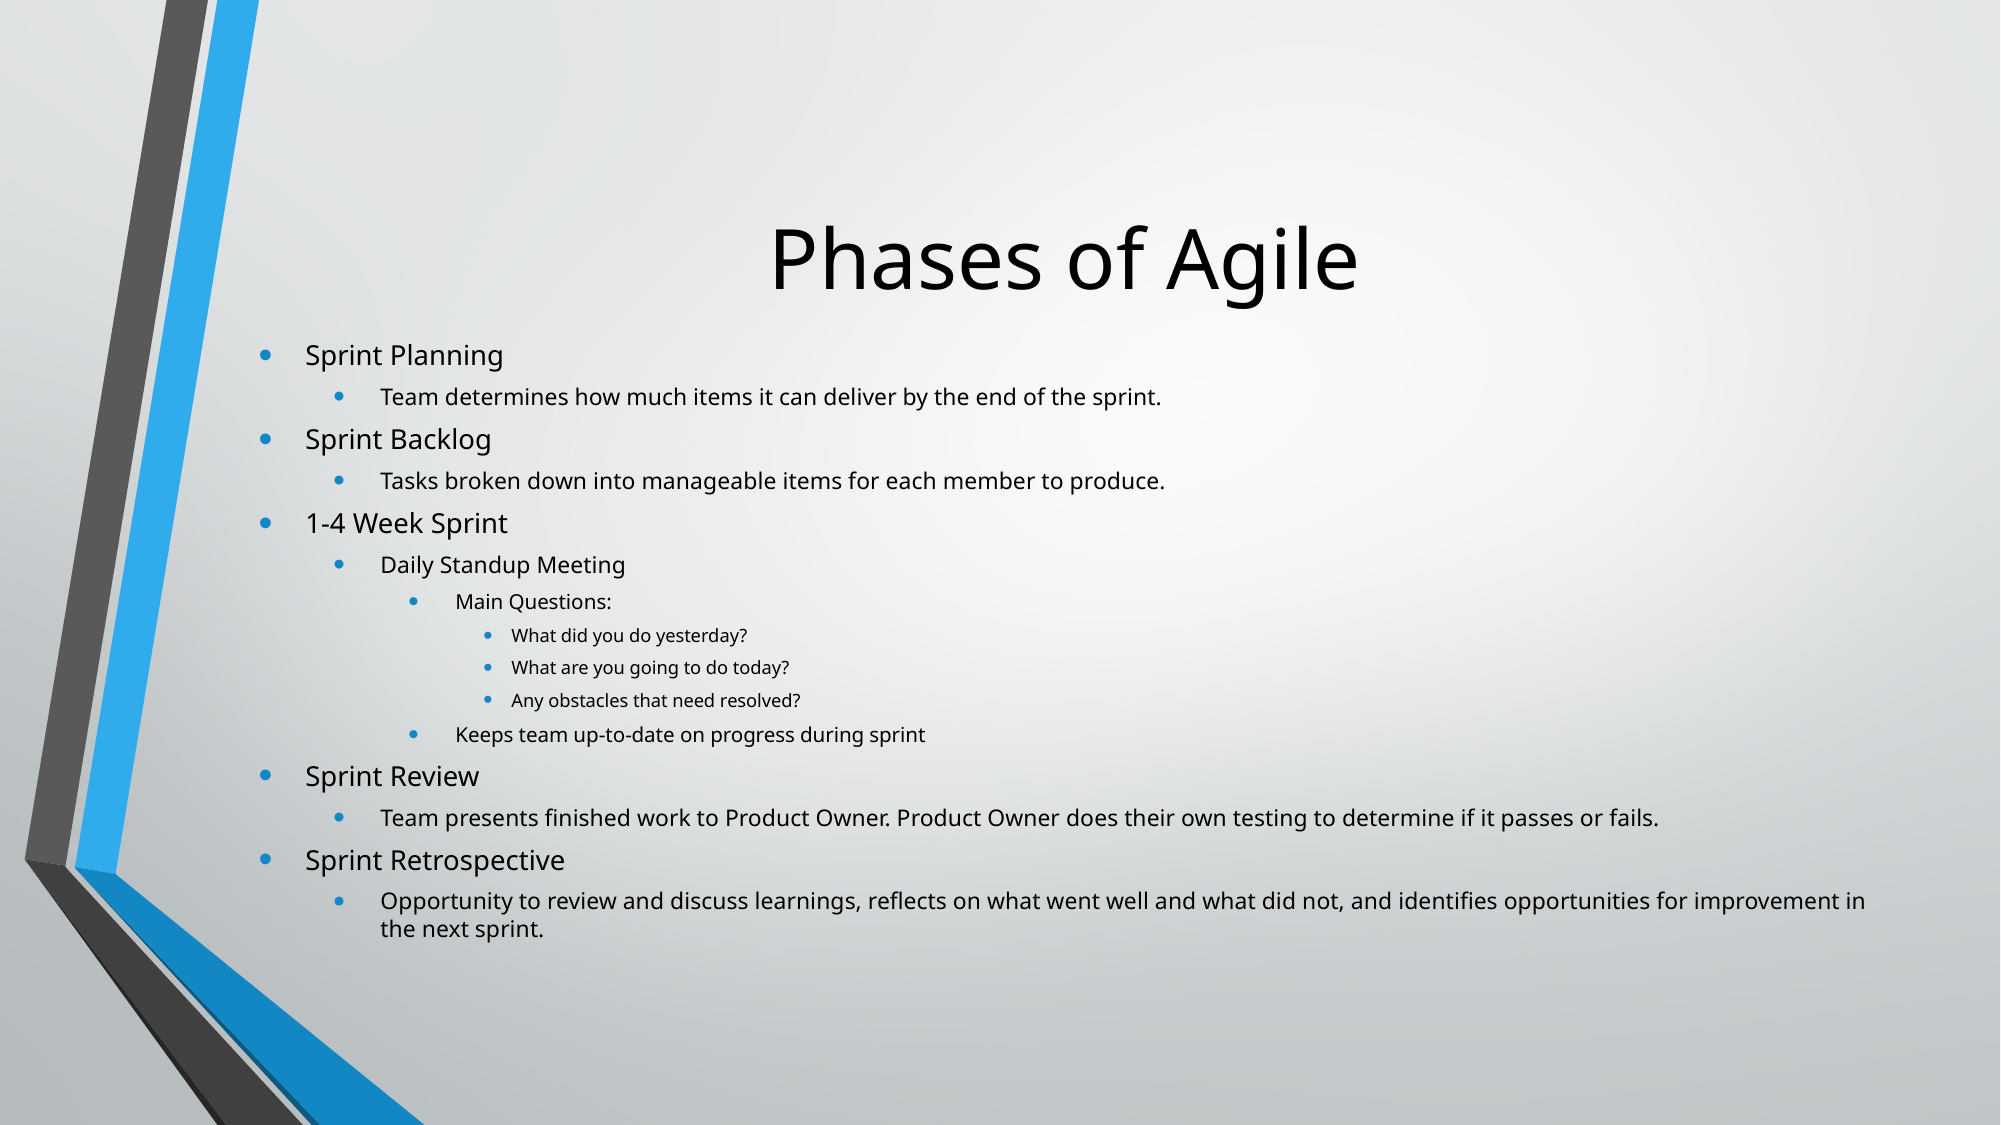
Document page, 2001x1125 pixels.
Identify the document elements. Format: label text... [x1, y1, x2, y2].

title Phases of Agile [243, 112, 1887, 330]
list Sprint Planning Team determines how much items it can deliver by the end of the sprint. Sprint Backlog Tasks broken down into manageable items for each member to produce. 1-4 Week Sprint Daily Standup Meeting Main Questions: What did you do yesterday? What are you going to do today? Any obstacles that need resolved? Keeps team up-to-date on progress during sprint Sprint Review Team presents finished work to Product Owner. Product Owner does their own testing to determine if it passes or fails. Sprint Retrospective Opportunity to review and discuss learnings, reflects on what went well and what did not, and identifies opportunities for improvement in the next sprint. [243, 330, 1887, 950]
